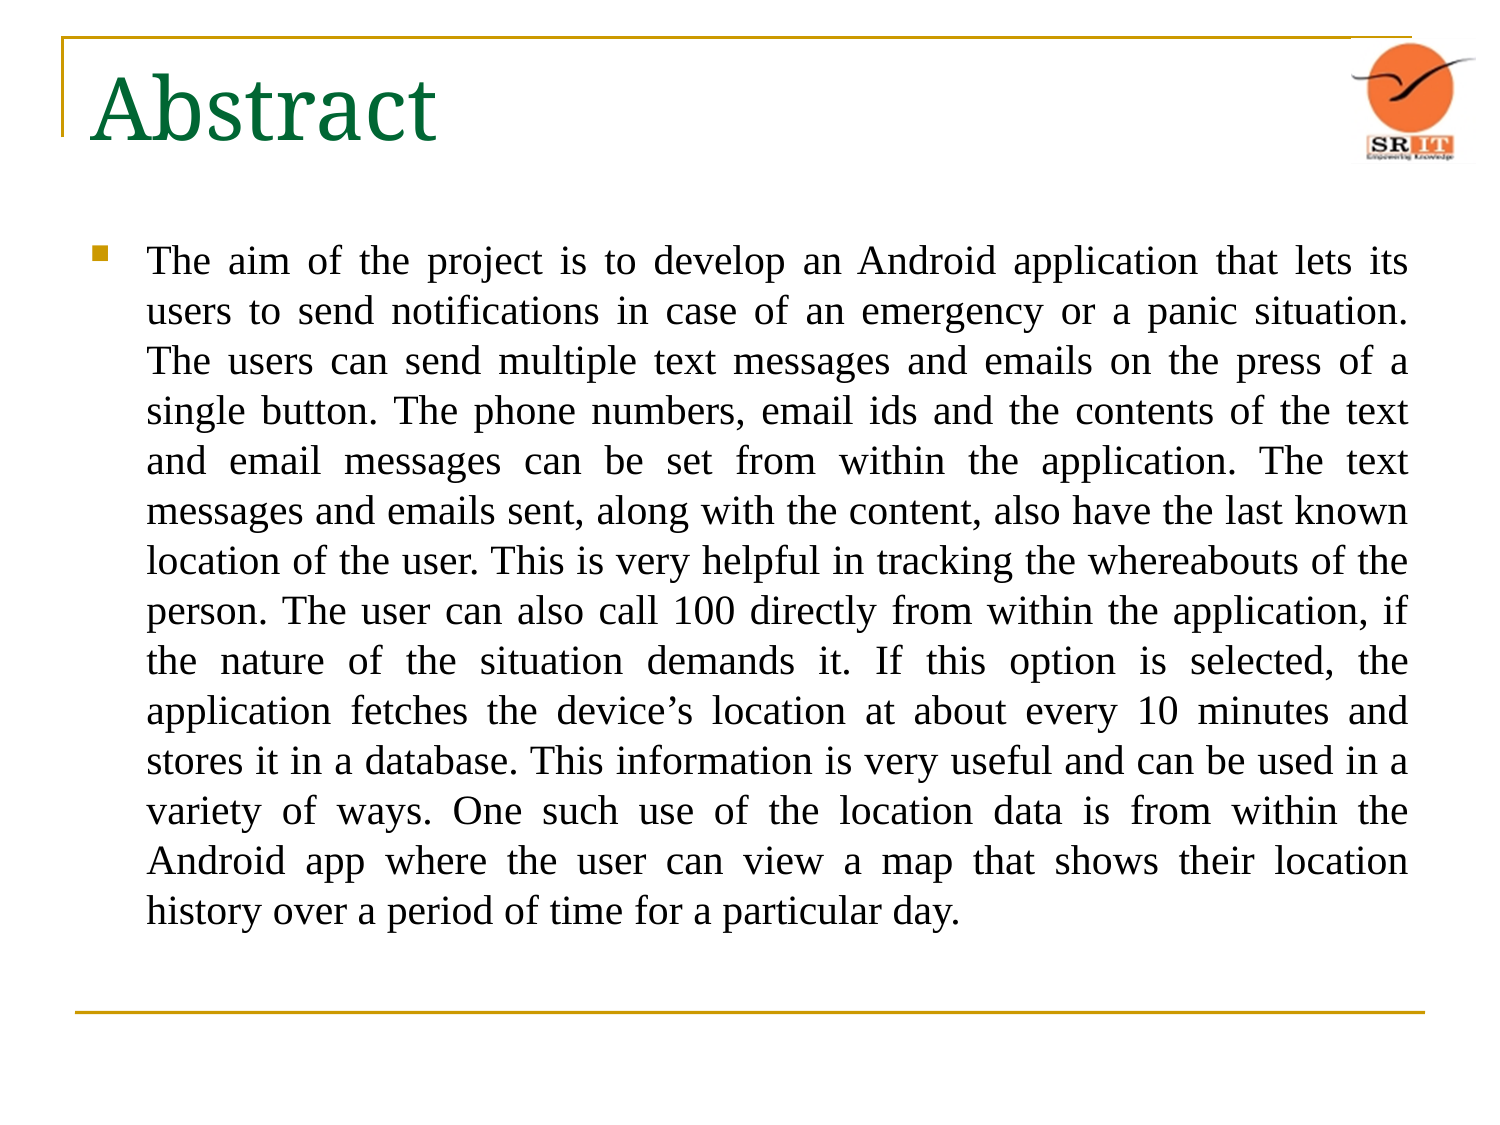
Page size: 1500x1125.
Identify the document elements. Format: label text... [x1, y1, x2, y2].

picture [1350, 37, 1477, 165]
list The aim of the project is to develop an Android application that lets its users to send notifications in case of an emergency or a panic situation. The users can send multiple text messages and emails on the press of a single button. The phone numbers, email ids and the contents of the text and email messages can be set from within the application. The text messages and emails sent, along with the content, also have the last known location of the user. This is very helpful in tracking the whereabouts of the person. The user can also call 100 directly from within the application, if the nature of the situation demands it. If this option is selected, the application fetches the device’s location at about every 10 minutes and stores it in a database. This information is very useful and can be used in a variety of ways. One such use of the location data is from within the Android app where the user can view a map that shows their location history over a period of time for a particular day. [74, 224, 1426, 1013]
title Abstract [74, 45, 1426, 224]
